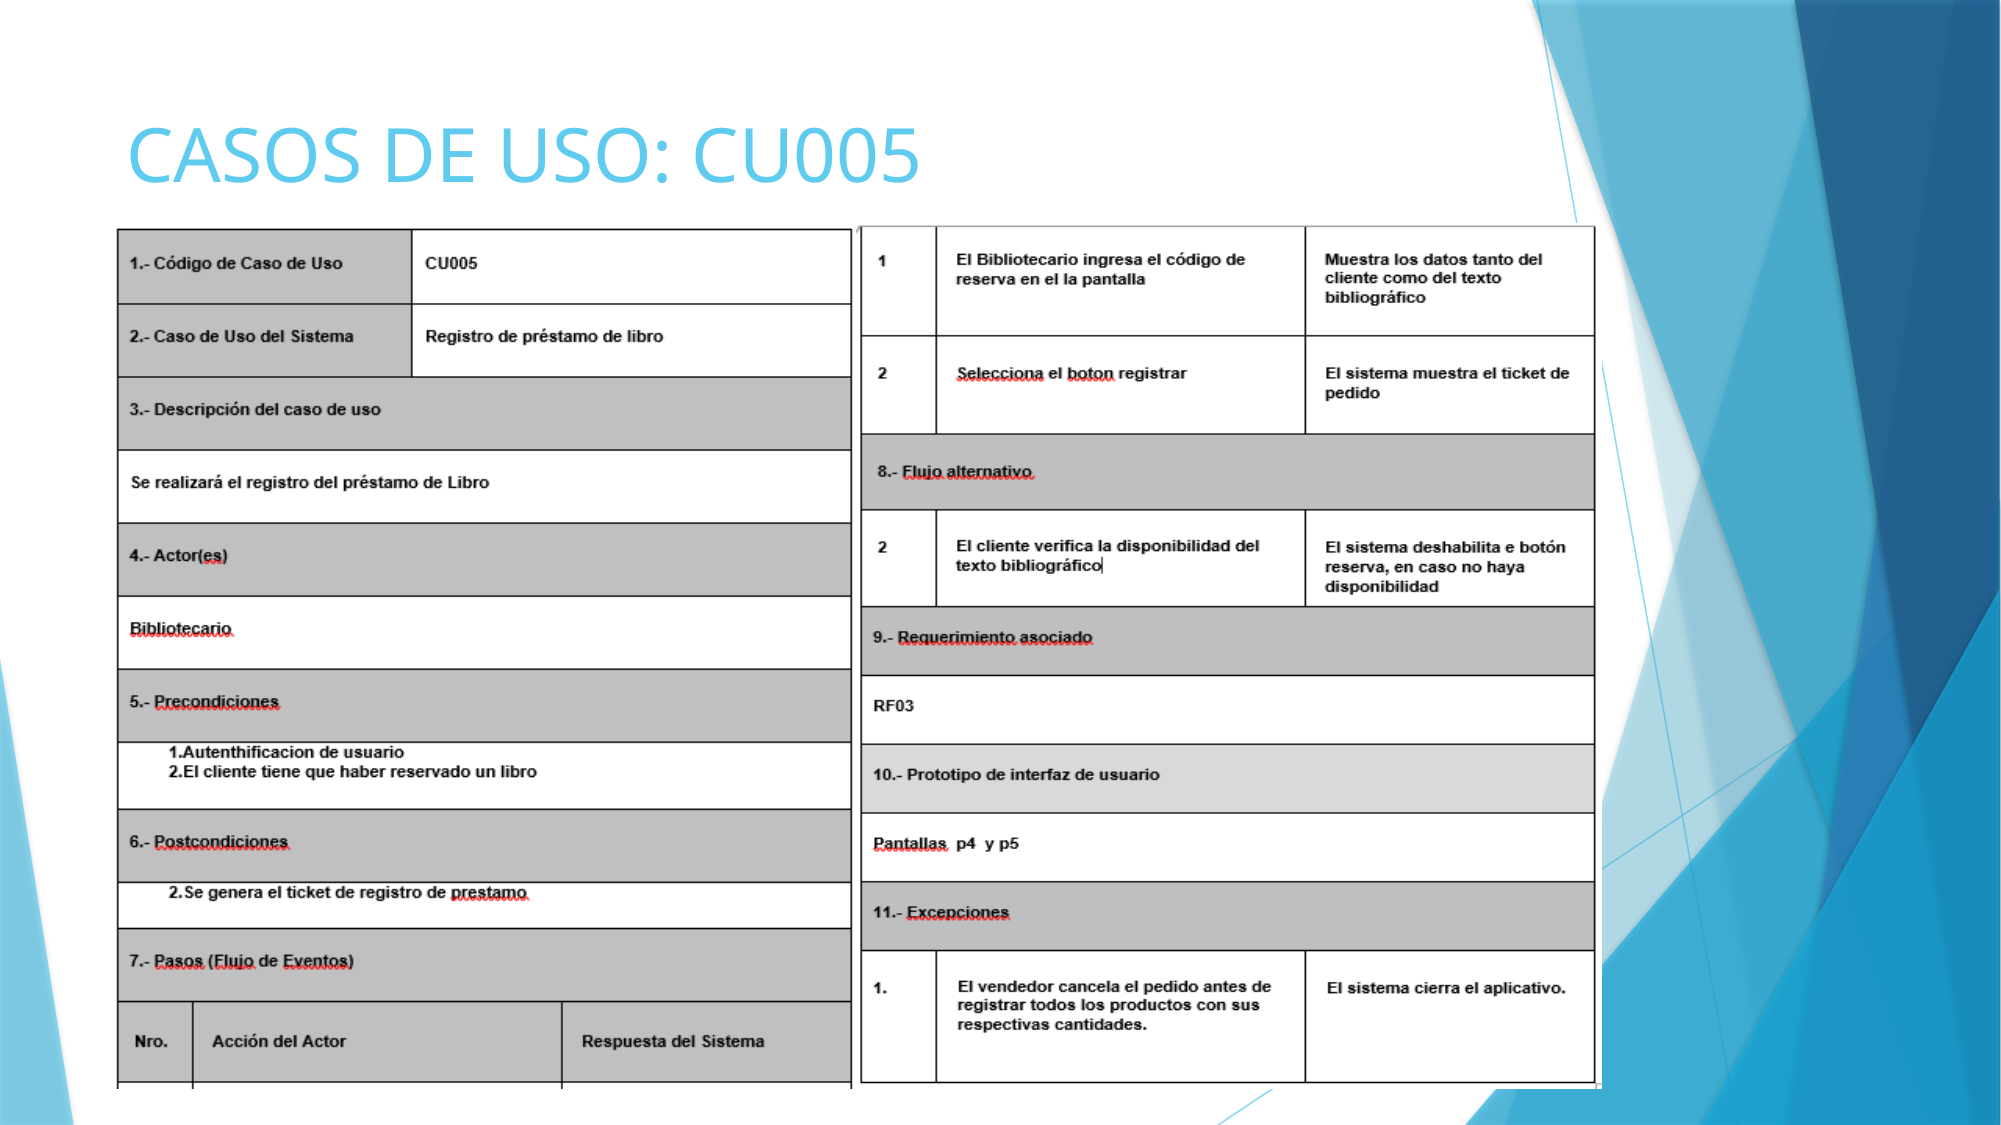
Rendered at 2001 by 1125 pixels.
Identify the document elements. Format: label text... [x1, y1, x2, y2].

title CASOS DE USO: CU005 [111, 99, 1522, 222]
picture [110, 222, 1603, 1089]
